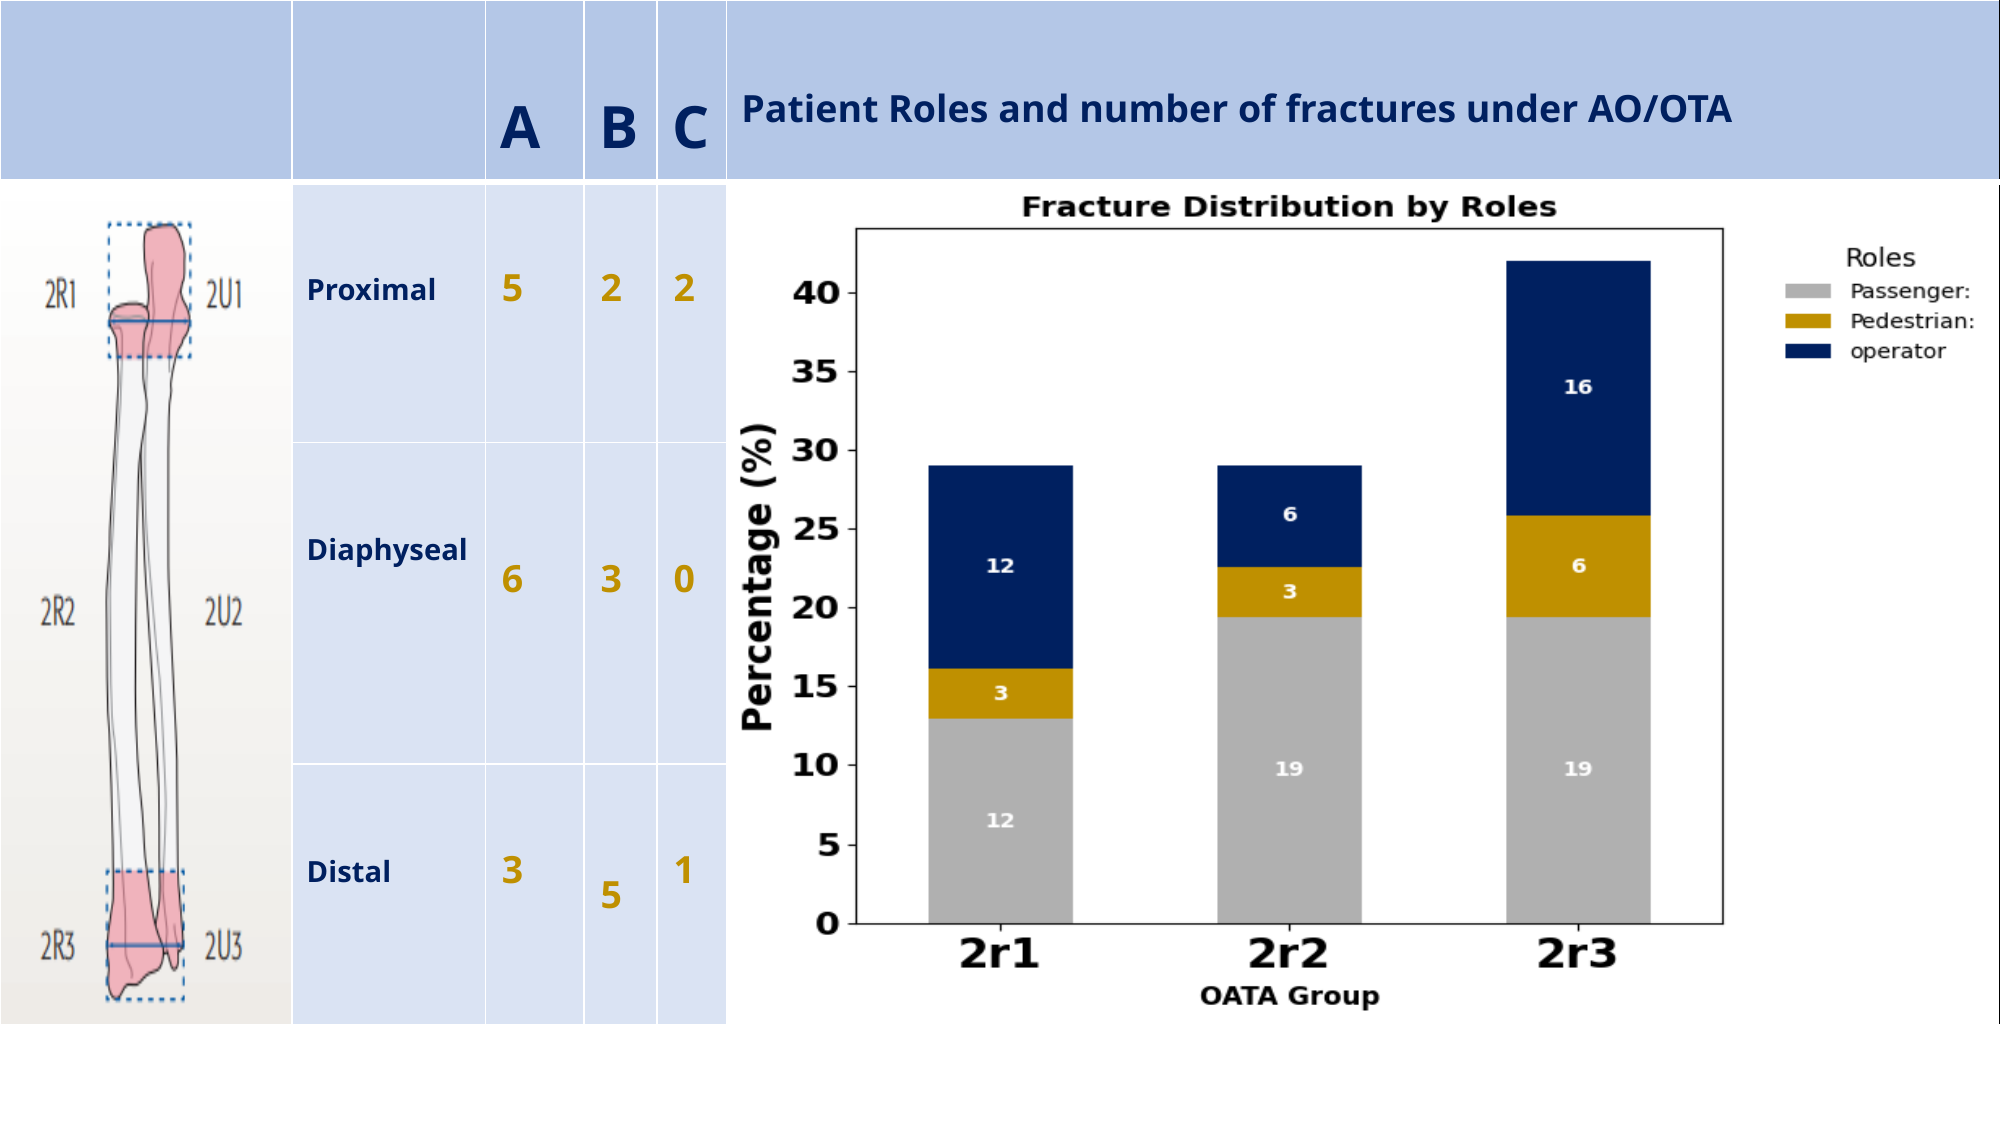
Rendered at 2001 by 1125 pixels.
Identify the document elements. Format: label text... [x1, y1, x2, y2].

table_cell 2 [658, 185, 726, 442]
table_cell 3 [486, 765, 583, 1024]
table_header [293, 1, 485, 179]
table_cell [727, 185, 1999, 1024]
table_cell Proximal [293, 185, 485, 442]
table_cell 0 [658, 443, 726, 763]
table_header [1, 1, 291, 179]
table_header A [486, 1, 583, 179]
table_cell 3 [585, 443, 656, 763]
table_header B [585, 1, 656, 179]
table_cell 5 [486, 185, 583, 442]
table_header C [658, 1, 726, 179]
table_cell Diaphyseal [293, 443, 485, 763]
table_cell Distal [293, 765, 485, 1024]
table_cell [1, 185, 291, 1024]
table_header Patient Roles and number of fractures under AO/OTA [727, 1, 1999, 179]
table_cell 5 [585, 765, 656, 1024]
table_cell 1 [658, 765, 726, 1024]
table_cell 6 [486, 443, 583, 763]
table_cell 2 [585, 185, 656, 442]
